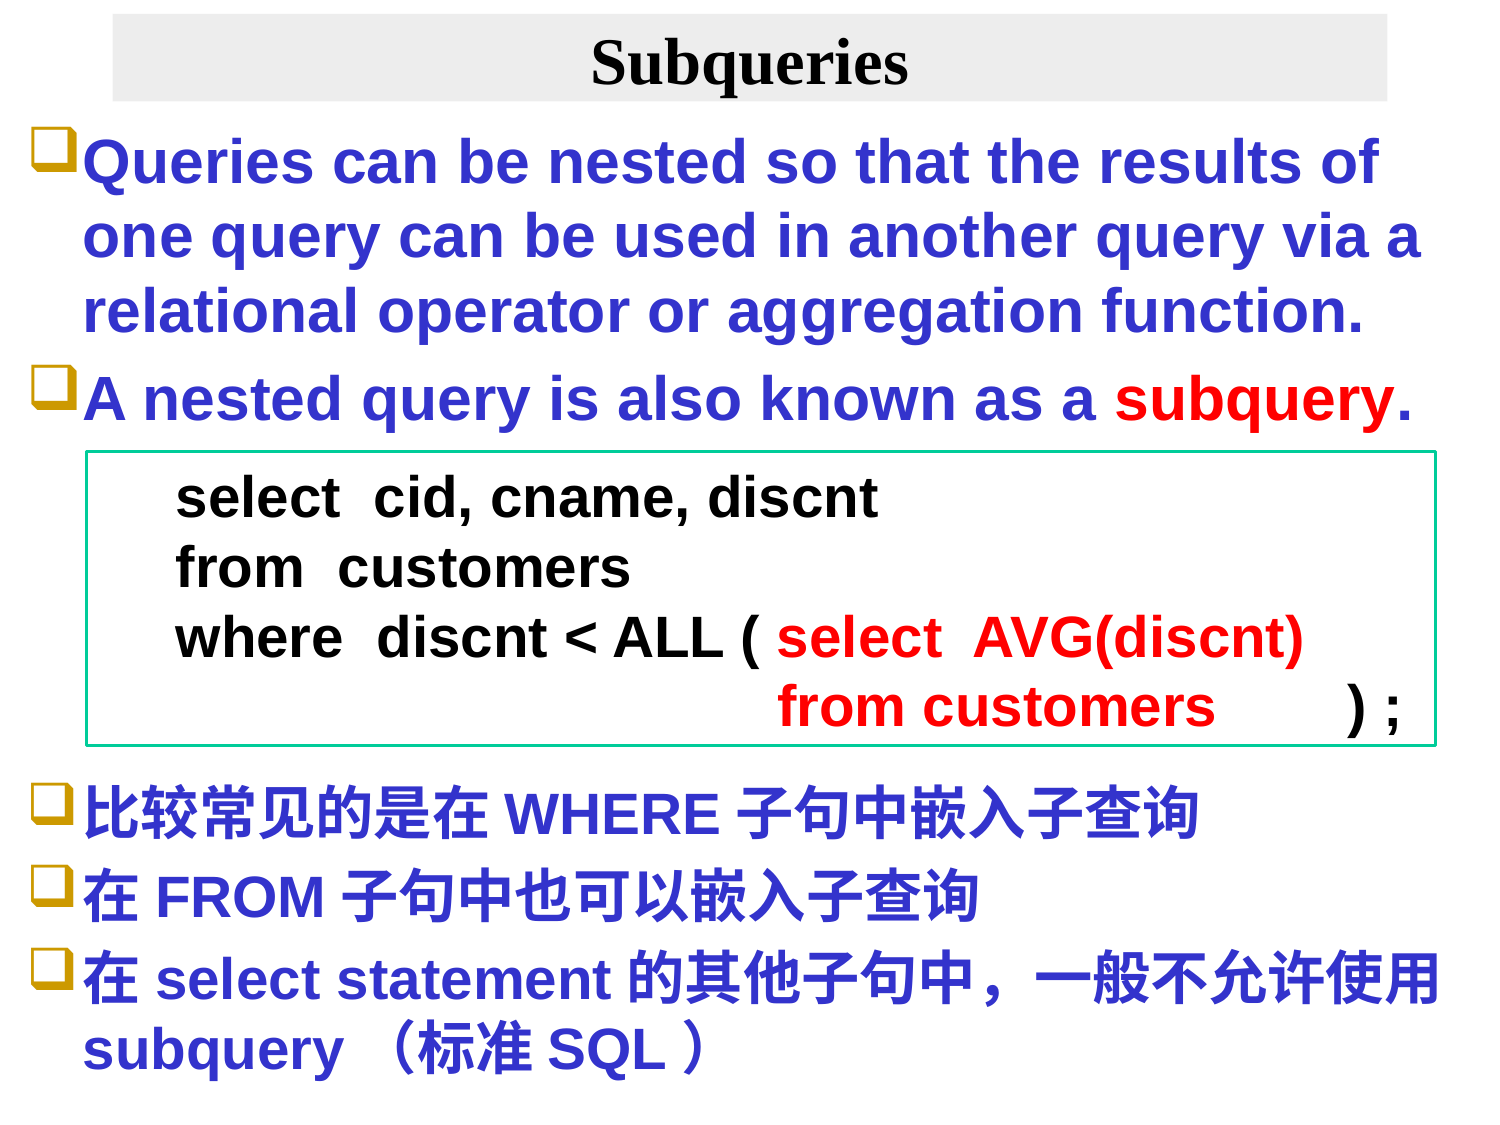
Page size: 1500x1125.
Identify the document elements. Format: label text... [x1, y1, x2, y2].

list Queries can be nested so that the results of one query can be used in another query via a relational operator or aggregation function. A nested query is also known as a subquery. [11, 112, 1489, 459]
text_box select cid, cname, discnt from customers where discnt < ALL ( select AVG(discnt) from customers ) ; [86, 451, 1436, 746]
title Subqueries [112, 13, 1388, 102]
text_box 比较常见的是在WHERE子句中嵌入子查询 在FROM子句中也可以嵌入子查询 在select statement的其他子句中，一般不允许使用subquery（标准SQL） [11, 769, 1489, 1021]
